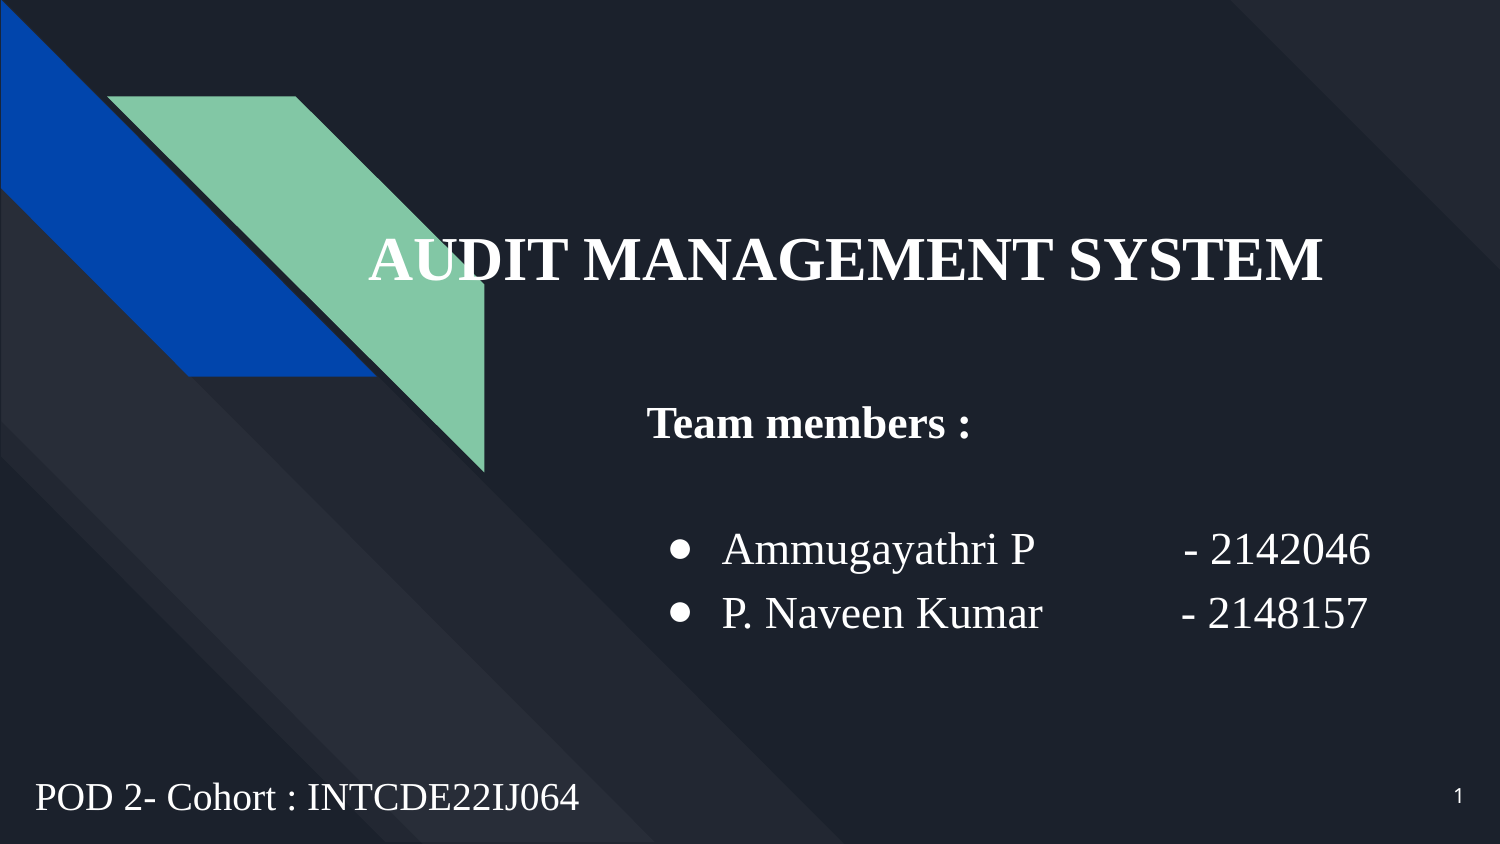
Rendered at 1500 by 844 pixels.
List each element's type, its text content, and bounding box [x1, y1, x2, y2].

subtitle Team members : Ammugayathri P - 2142046 P. Naveen Kumar - 2148157 [631, 369, 1417, 695]
text_box POD 2- Cohort : INTCDE22IJ064 [19, 755, 1485, 833]
slide_number ‹#› [1389, 764, 1480, 830]
title AUDIT MANAGEMENT SYSTEM [121, 155, 1480, 309]
